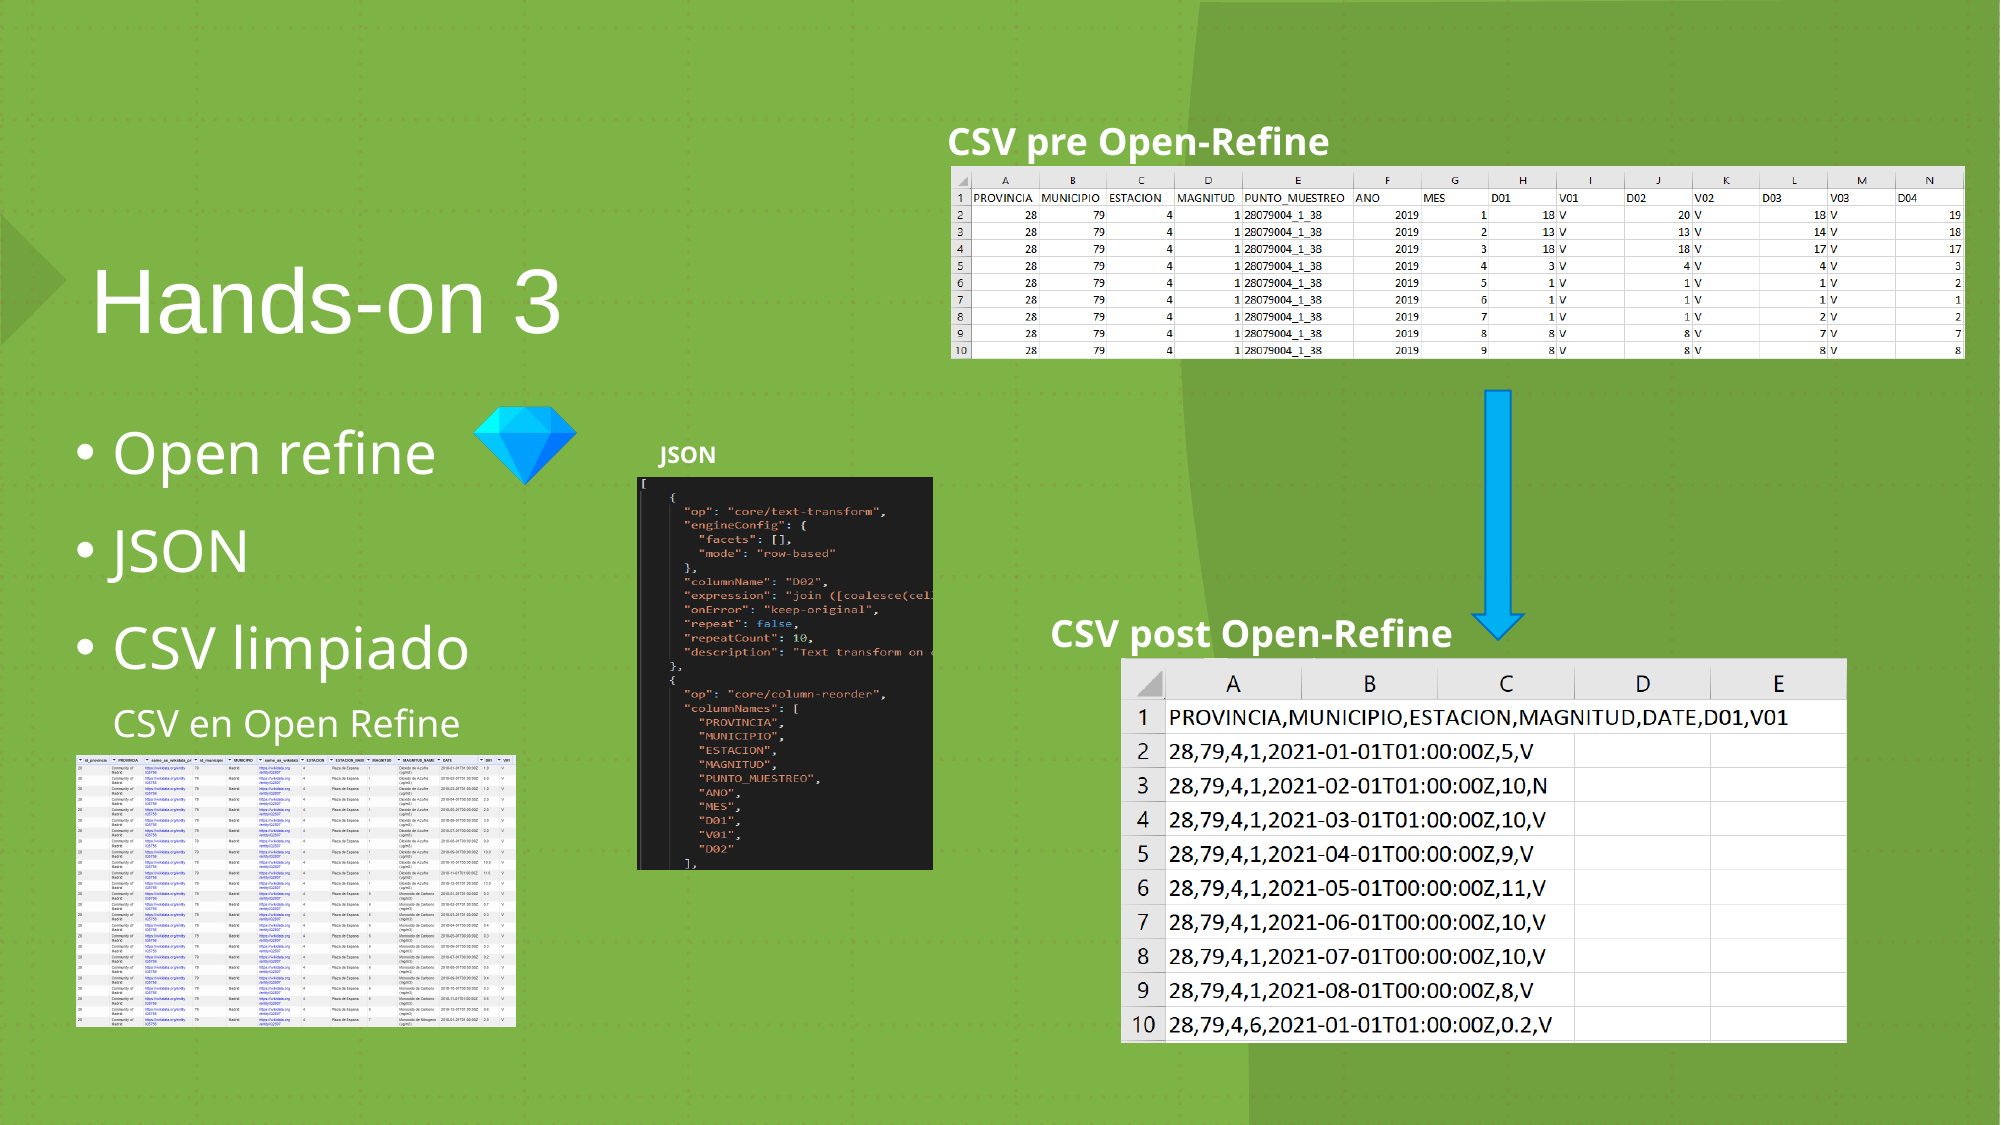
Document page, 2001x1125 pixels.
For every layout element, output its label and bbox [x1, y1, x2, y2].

text_box [0, 0, 2000, 1125]
picture [951, 165, 1965, 360]
picture [75, 755, 517, 1027]
picture [1120, 658, 1847, 1043]
picture [636, 477, 933, 870]
picture [472, 387, 577, 500]
